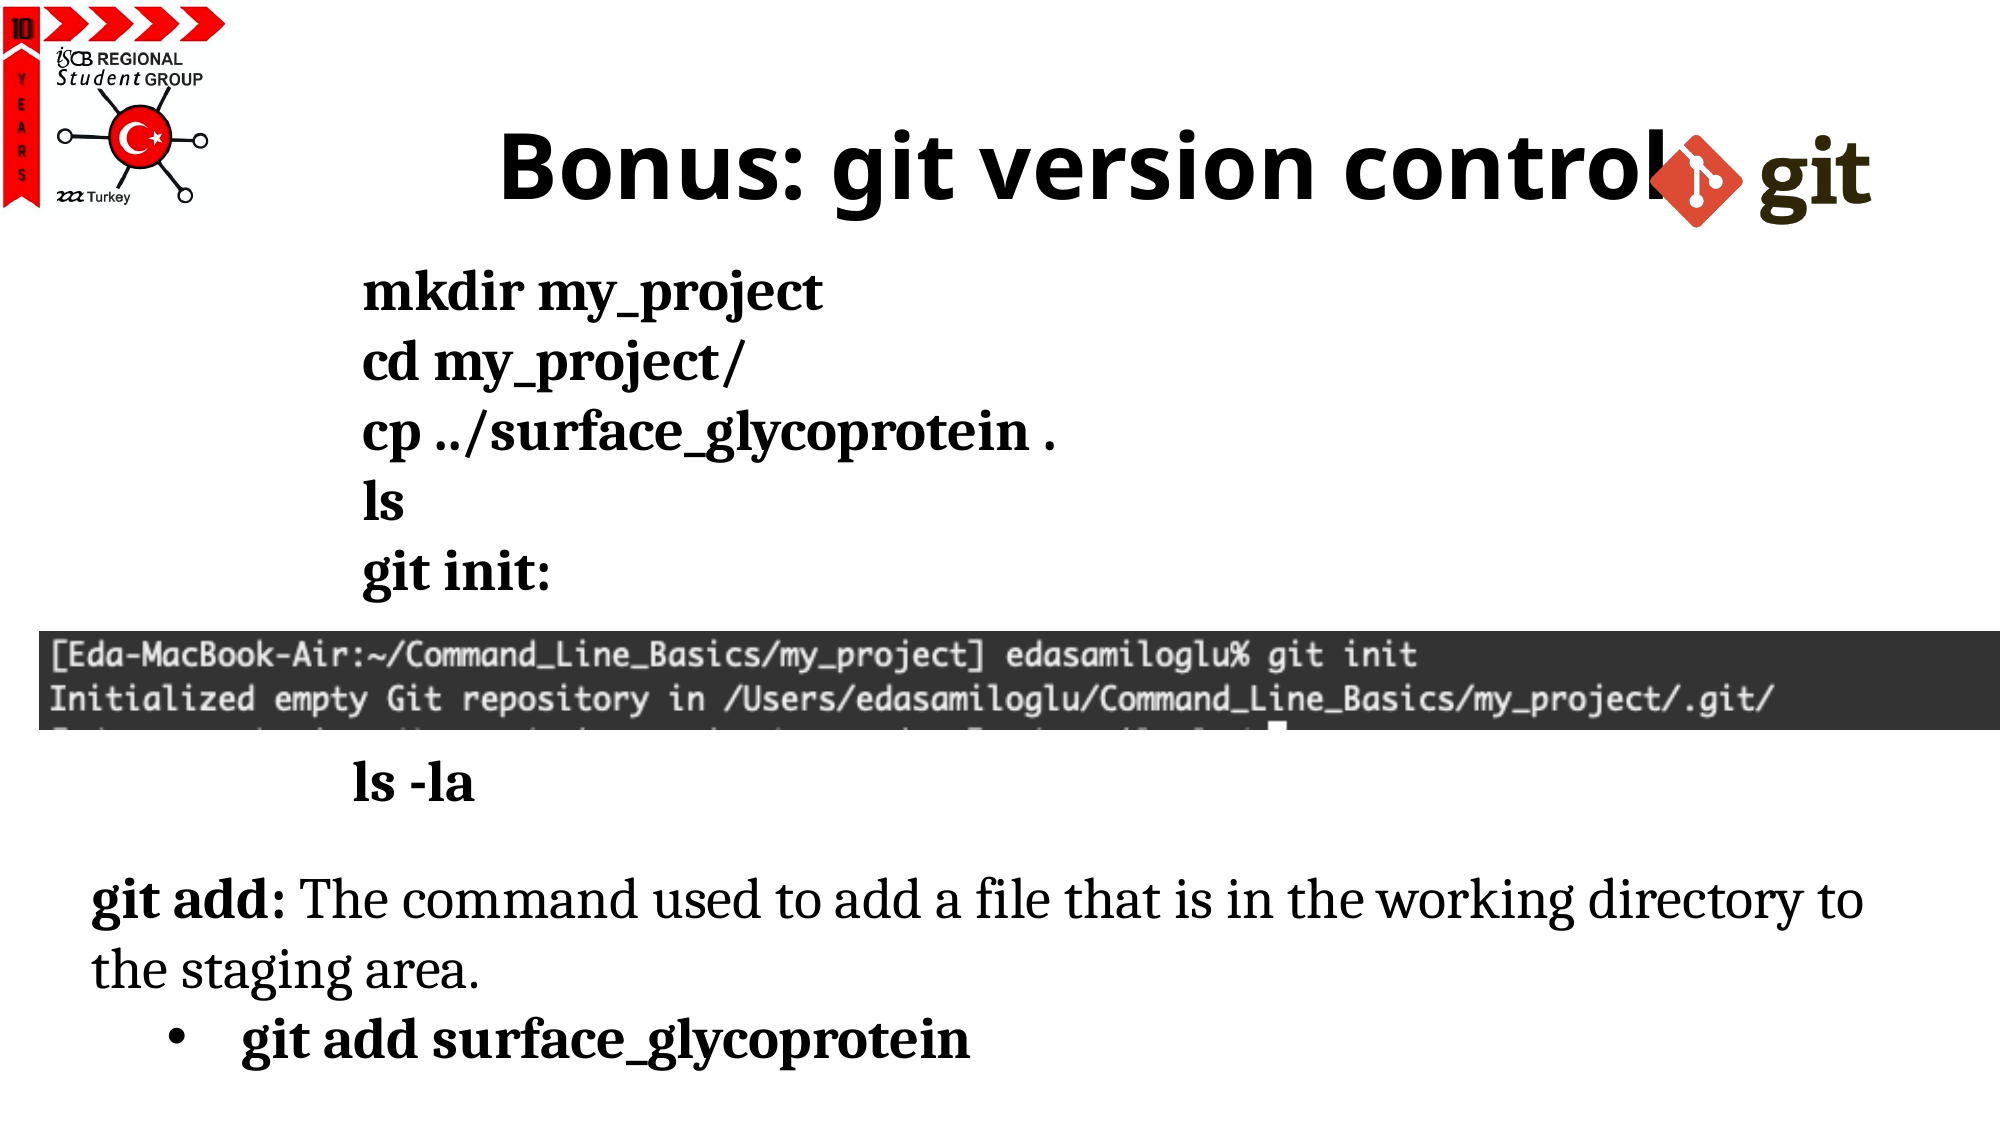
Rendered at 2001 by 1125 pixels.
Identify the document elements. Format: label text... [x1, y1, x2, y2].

title Bonus: git version control [221, 61, 1947, 279]
picture [39, 631, 2000, 730]
text_box mkdir my_project cd my_project/ cp ../surface_glycoprotein . ls git init: [347, 244, 1072, 631]
text_box git add: The command used to add a file that is in the working directory to the staging area. git add surface_glycoprotein [76, 852, 1963, 1078]
picture [0, 0, 243, 218]
text_box ls -la [338, 736, 491, 821]
picture [1649, 134, 1872, 356]
